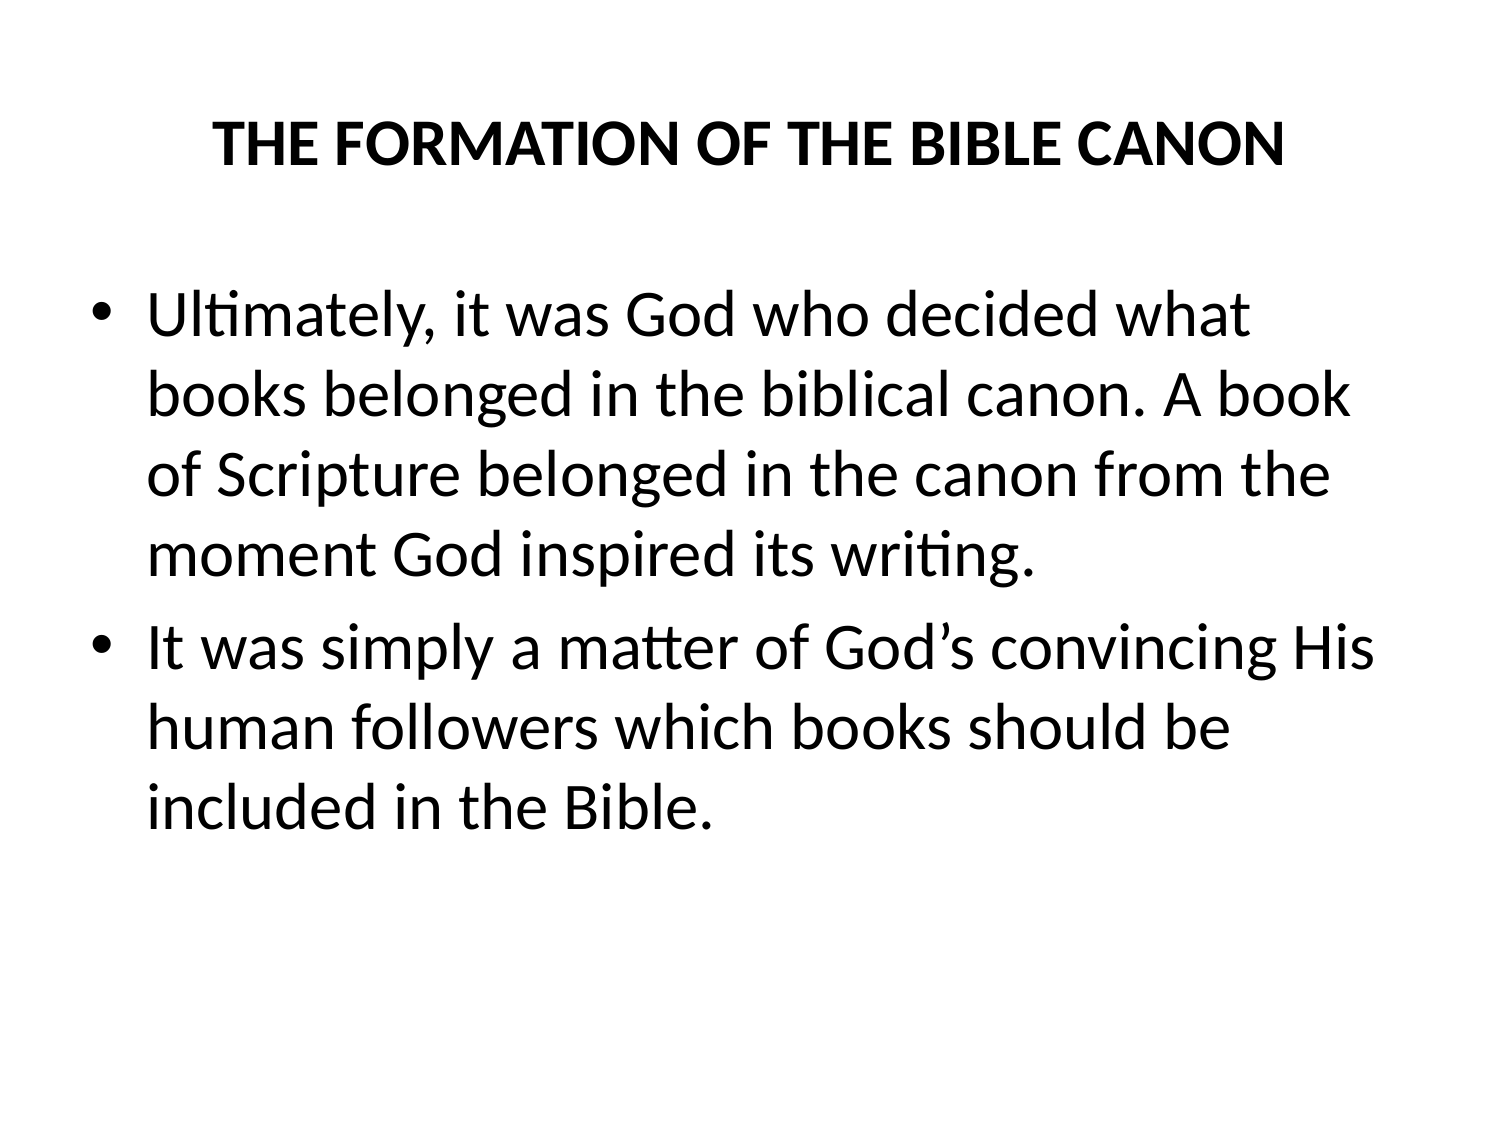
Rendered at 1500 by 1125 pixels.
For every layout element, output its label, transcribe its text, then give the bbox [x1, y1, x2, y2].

list Ultimately, it was God who decided what books belonged in the biblical canon. A book of Scripture belonged in the canon from the moment God inspired its writing. It was simply a matter of God’s convincing His human followers which books should be included in the Bible. [74, 262, 1426, 1006]
title THE FORMATION OF THE BIBLE CANON [74, 44, 1426, 233]
